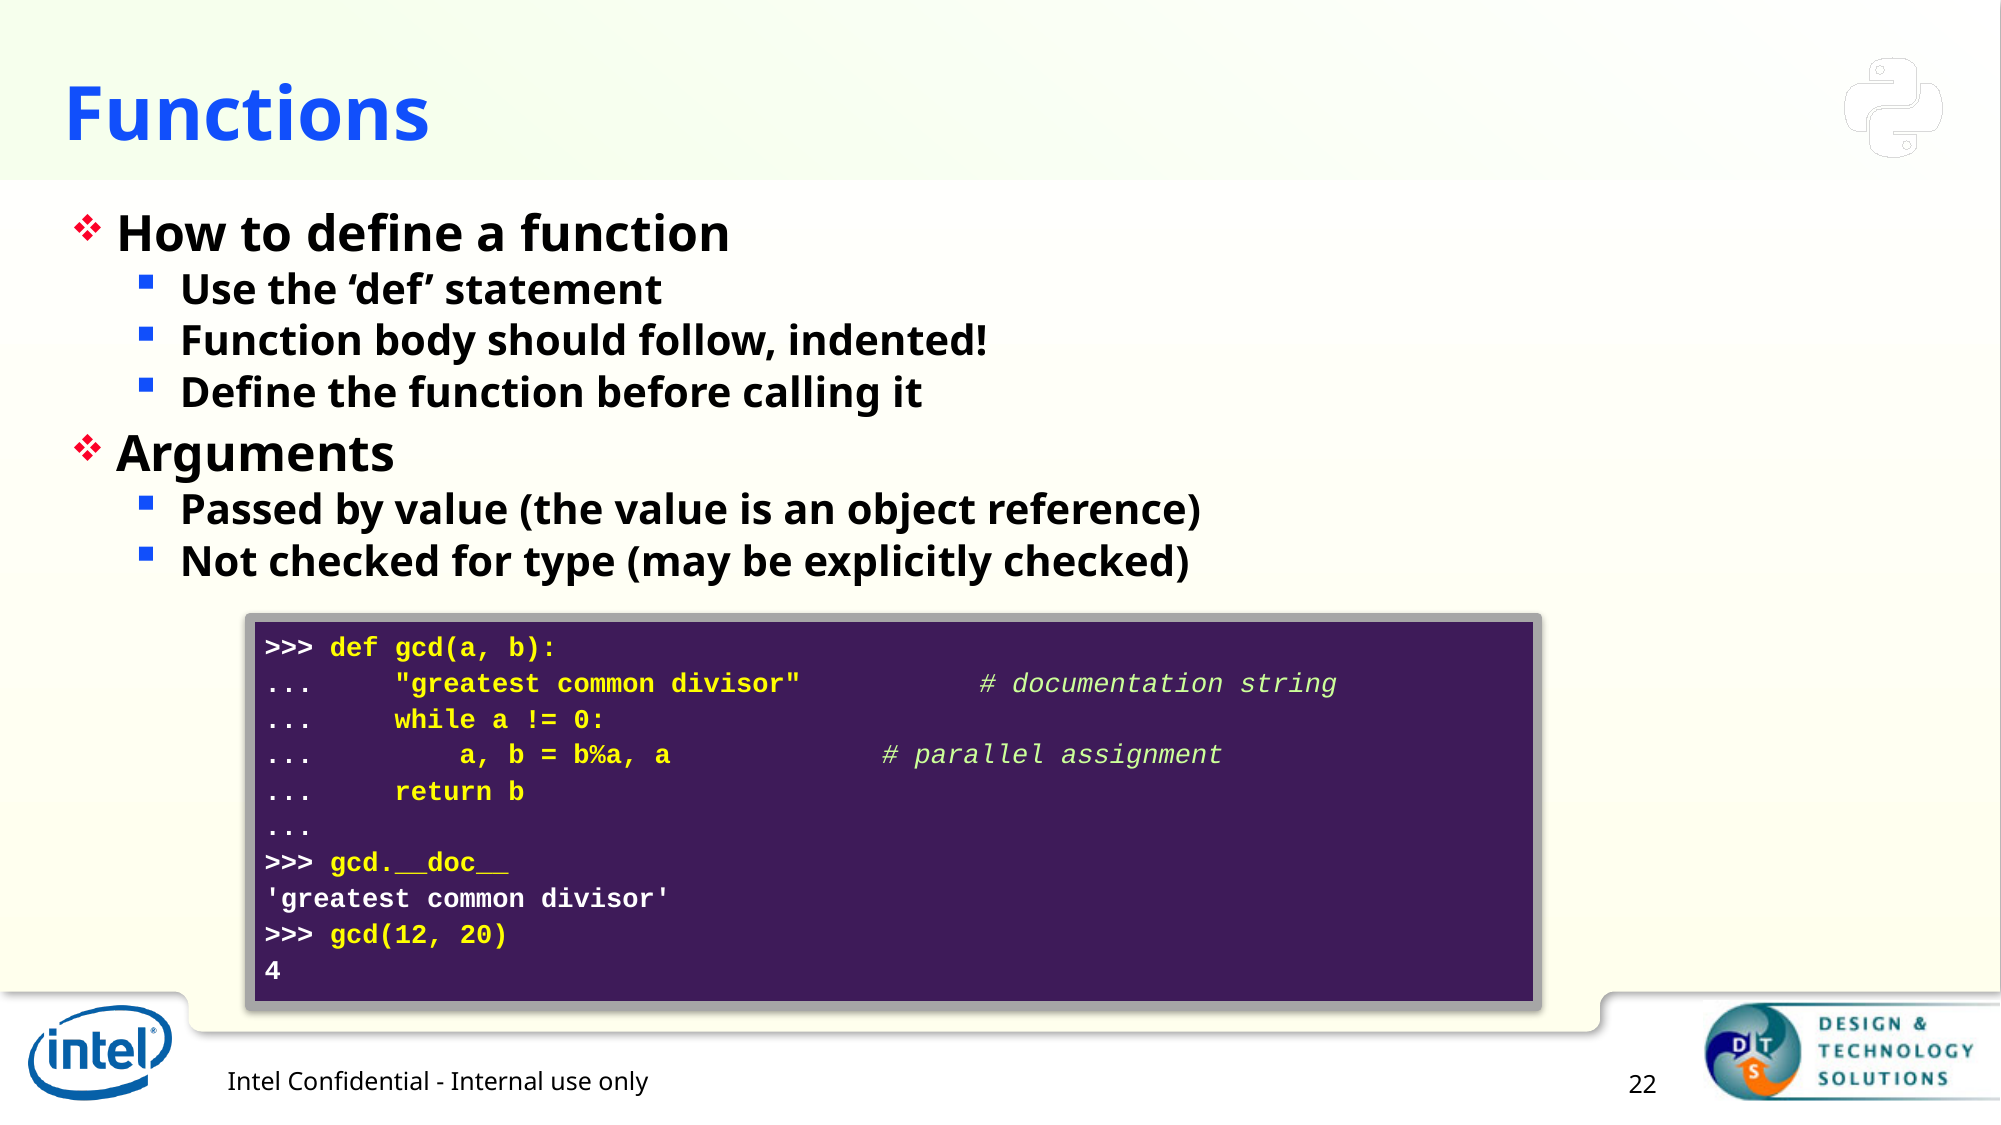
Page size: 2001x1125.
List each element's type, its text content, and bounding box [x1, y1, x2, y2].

title Functions [56, 58, 1838, 159]
picture [27, 1003, 180, 1101]
picture [1703, 1000, 2000, 1104]
text_box >>> def gcd(a, b): ... "greatest common divisor" # documentation string ... while a != 0: ... a, b = b%a, a # parallel assignment ... return b ... >>> gcd.__doc__ 'greatest common divisor' >>> gcd(12, 20) 4 [249, 617, 1538, 1007]
list How to define a function Use the ‘def’ statement Function body should follow, indented! Define the function before calling it Arguments Passed by value (the value is an object reference) Not checked for type (may be explicitly checked) [56, 201, 1944, 976]
